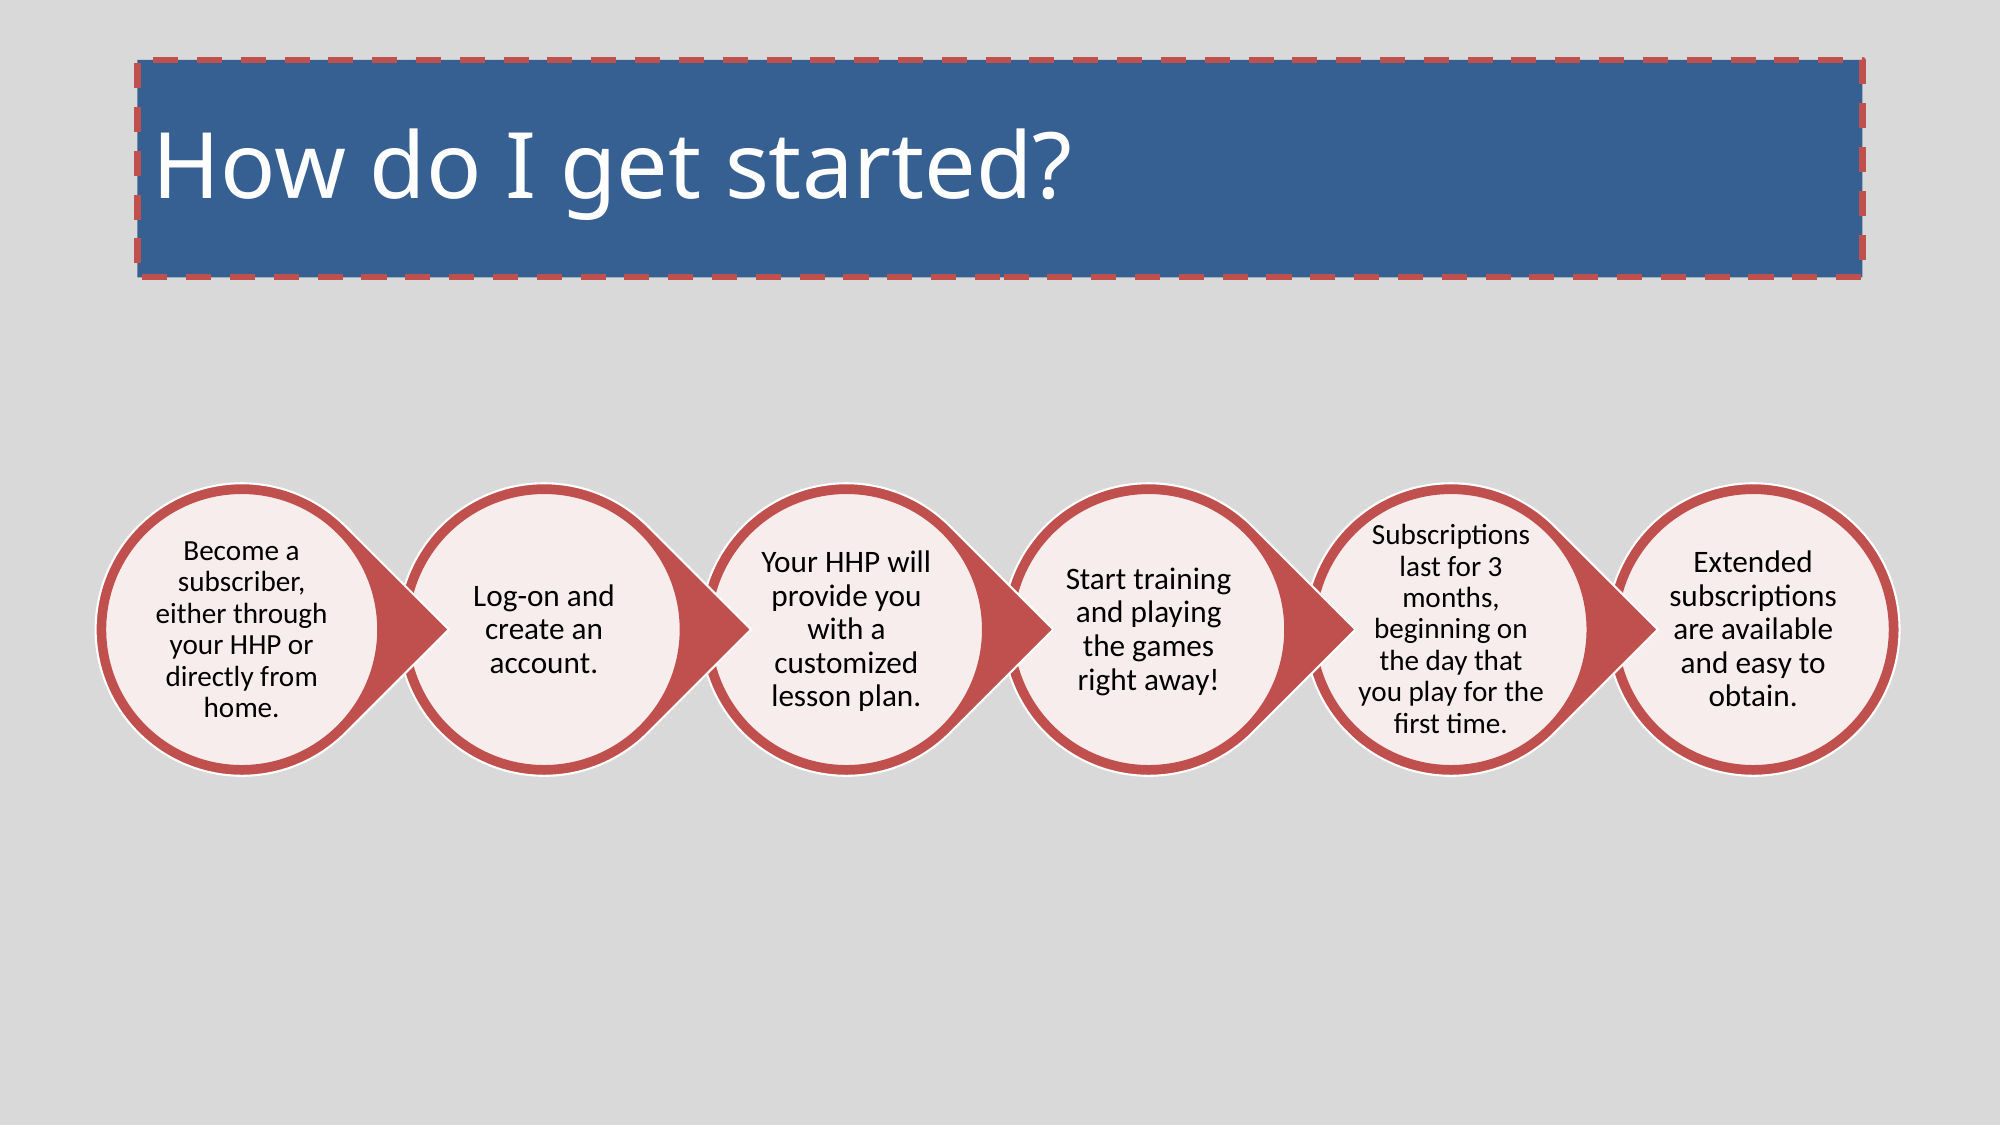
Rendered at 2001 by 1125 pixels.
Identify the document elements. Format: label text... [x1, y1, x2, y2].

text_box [19, 314, 1915, 945]
title How do I get started? [137, 59, 1863, 278]
